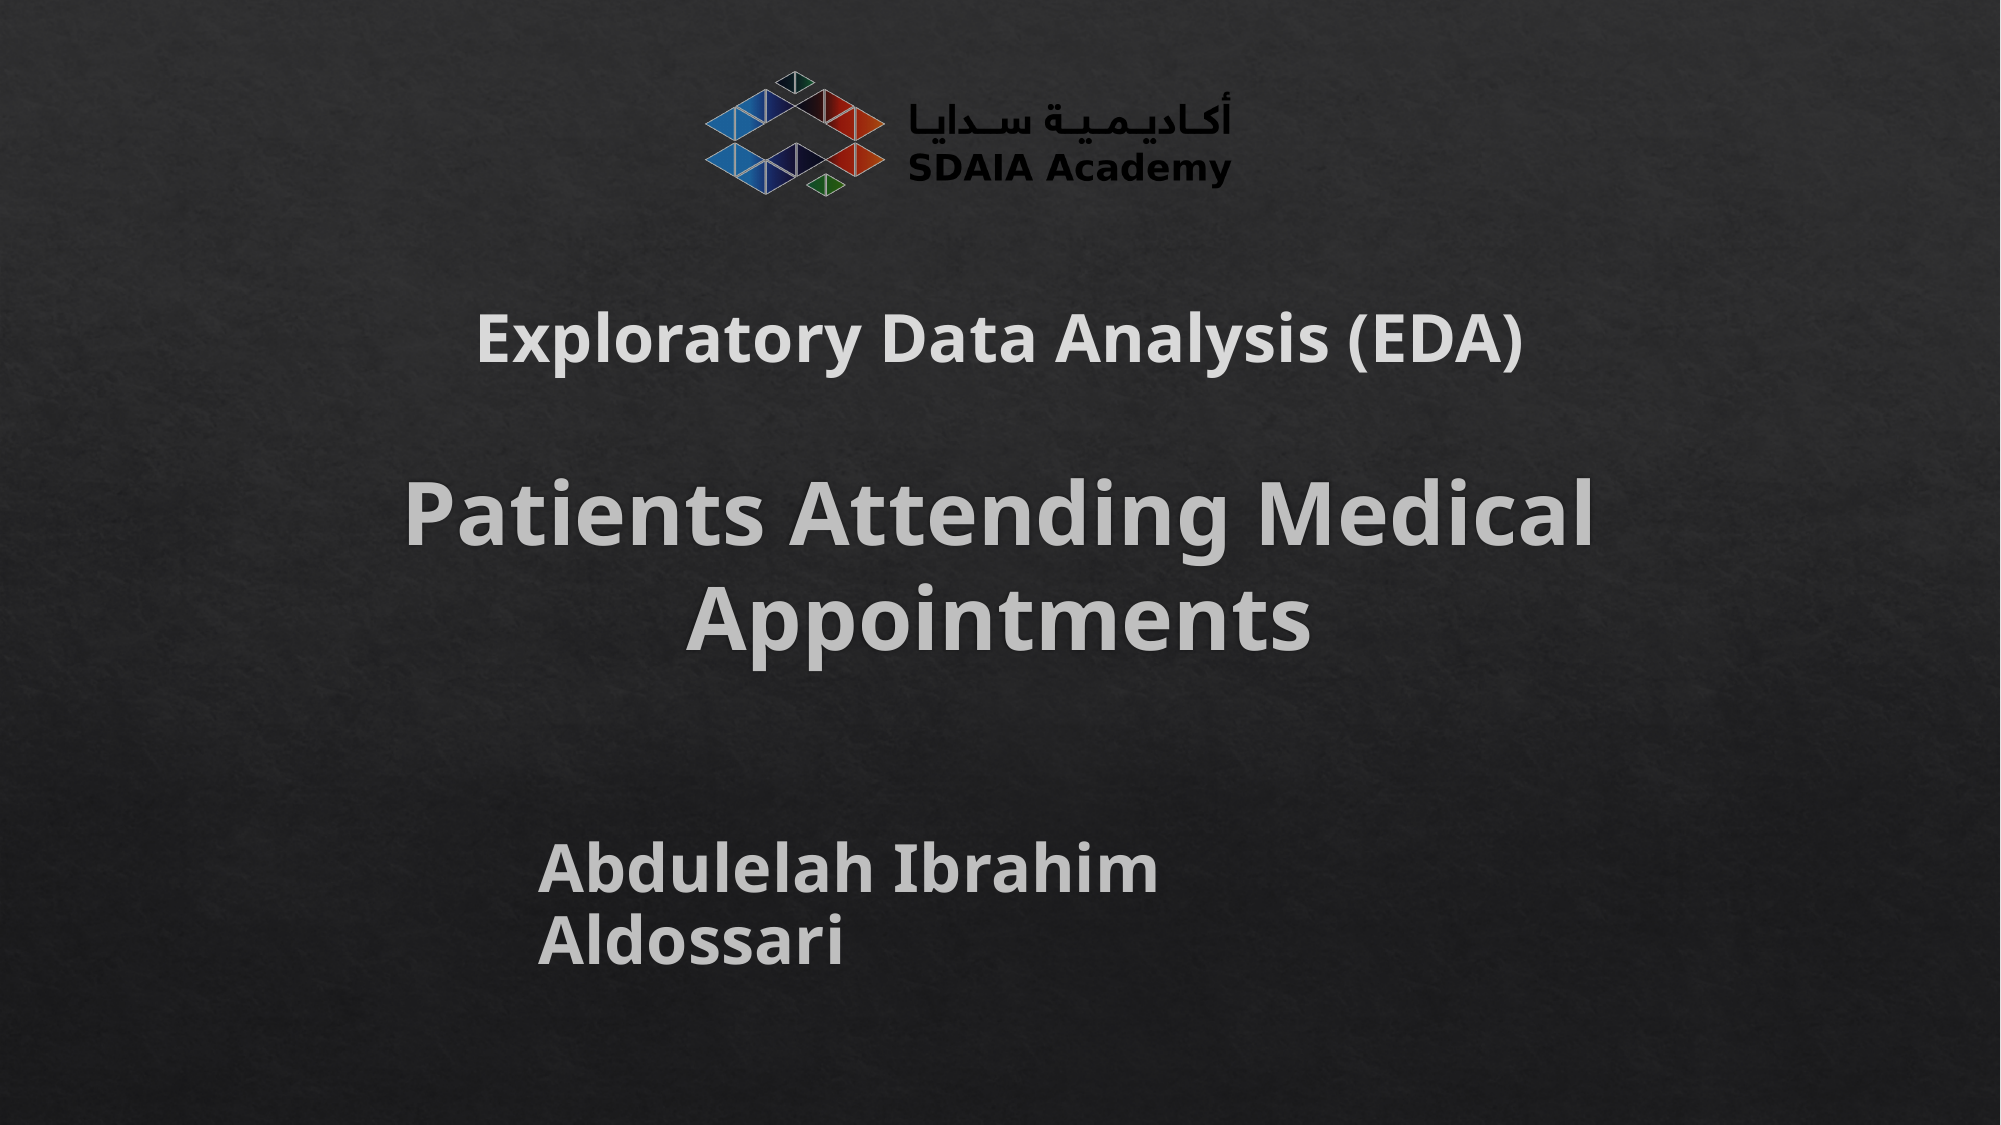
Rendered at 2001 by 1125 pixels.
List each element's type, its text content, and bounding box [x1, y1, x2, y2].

text_box Exploratory Data Analysis (EDA) [448, 297, 1552, 524]
title Patients Attending Medical Appointments [241, 449, 1759, 676]
text_box Abdulelah Ibrahim Aldossari [523, 827, 1413, 1055]
picture [701, 70, 1235, 201]
